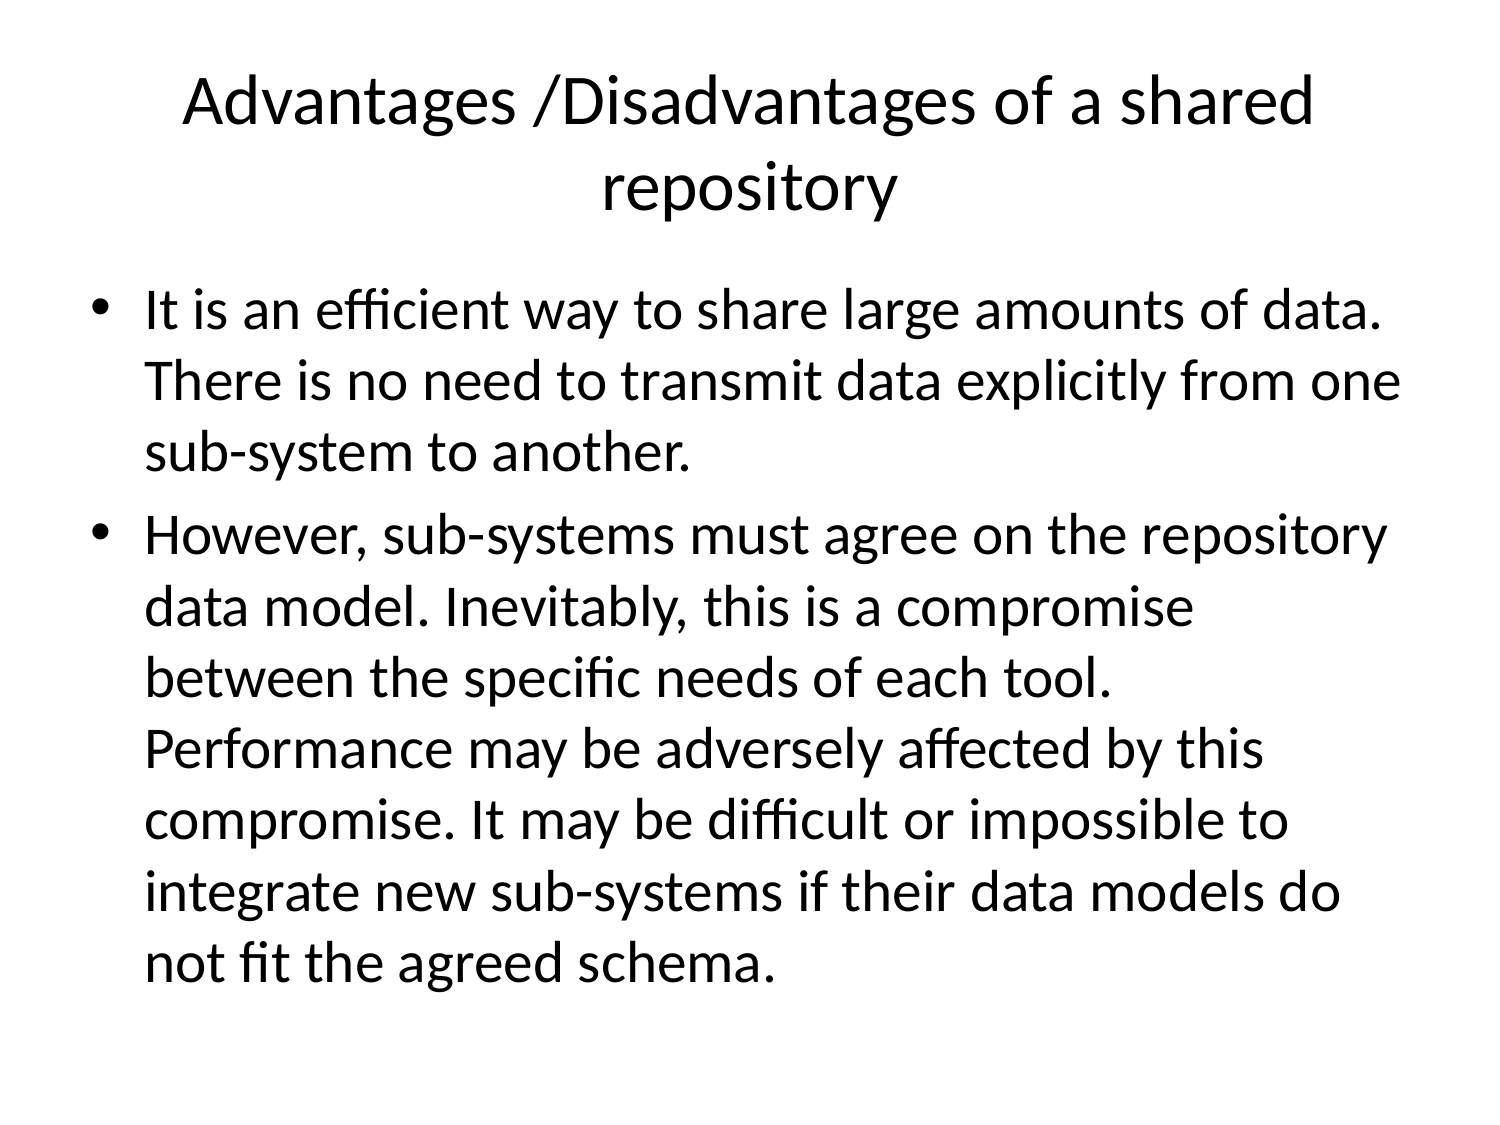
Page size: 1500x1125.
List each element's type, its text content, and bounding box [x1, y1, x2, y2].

list It is an efficient way to share large amounts of data. There is no need to transmit data explicitly from one sub-system to another. However, sub-systems must agree on the repository data model. Inevitably, this is a compromise between the specific needs of each tool. Performance may be adversely affected by this compromise. It may be difficult or impossible to integrate new sub-systems if their data models do not fit the agreed schema. [75, 262, 1425, 1005]
title Advantages /Disadvantages of a shared repository [75, 45, 1425, 233]
